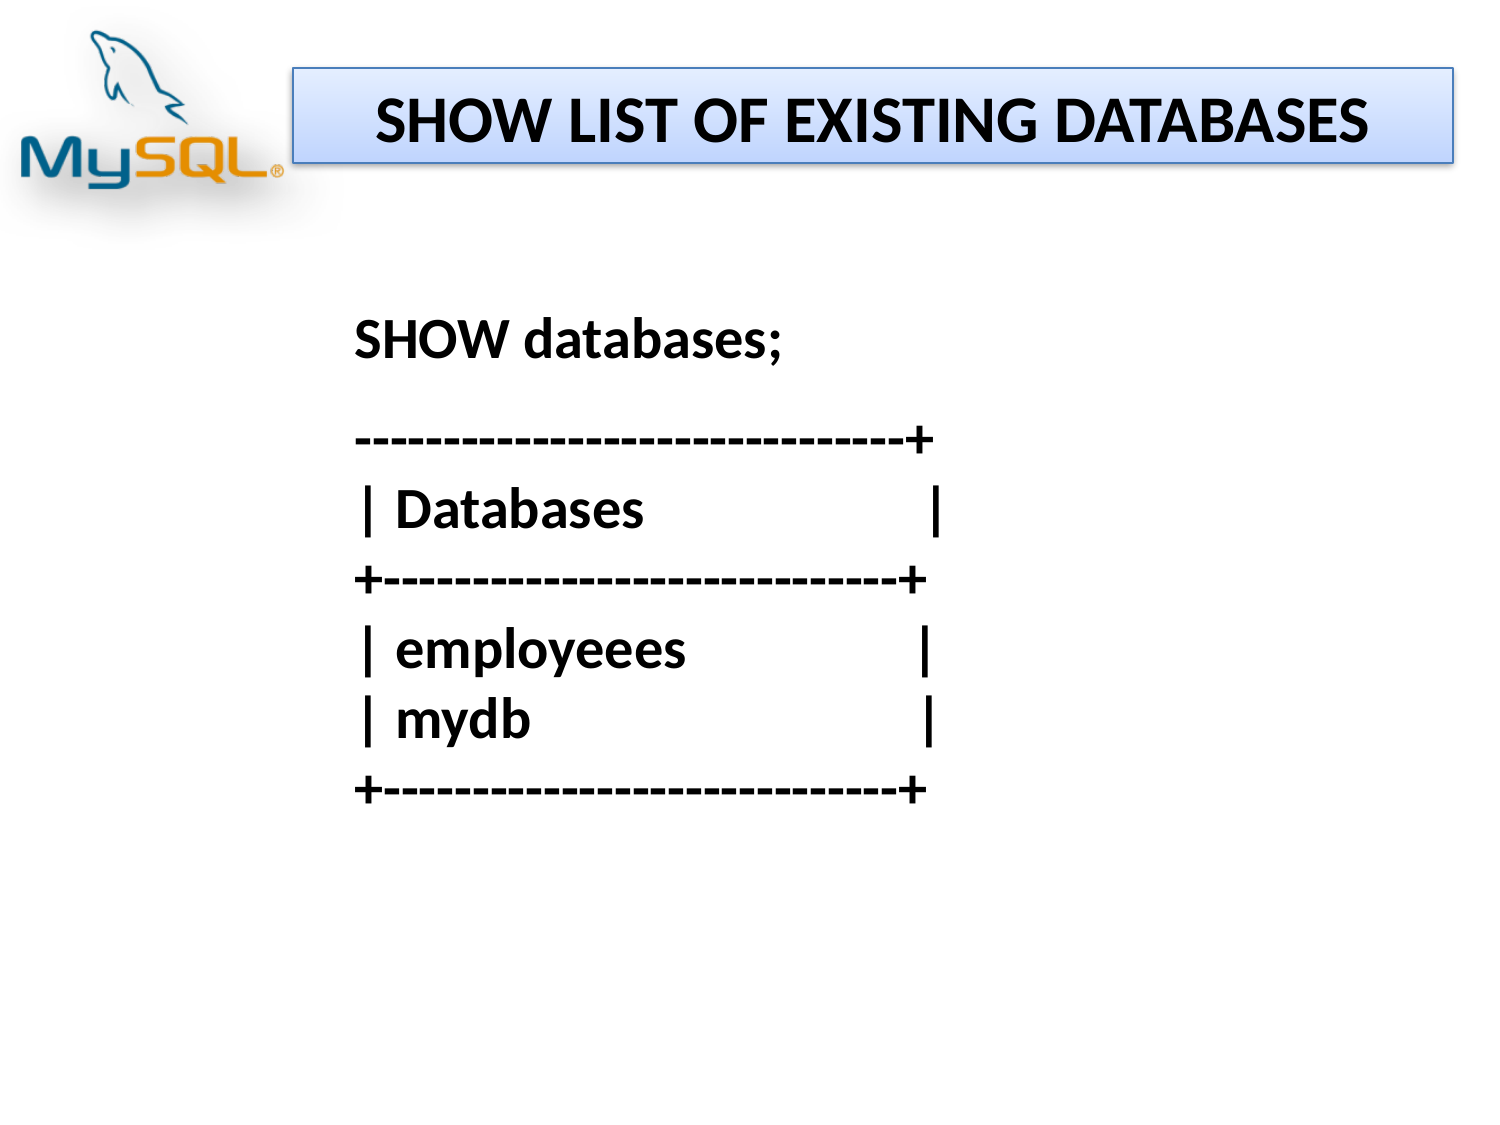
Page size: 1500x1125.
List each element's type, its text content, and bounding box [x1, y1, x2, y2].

picture [11, 23, 294, 198]
text_box SHOW databases; -------------------------------+ | Databases | +-----------------------------+ | employeees | | mydb | +-----------------------------+ [339, 292, 1079, 828]
text_box SHOW LIST OF EXISTING DATABASES [299, 67, 1454, 164]
